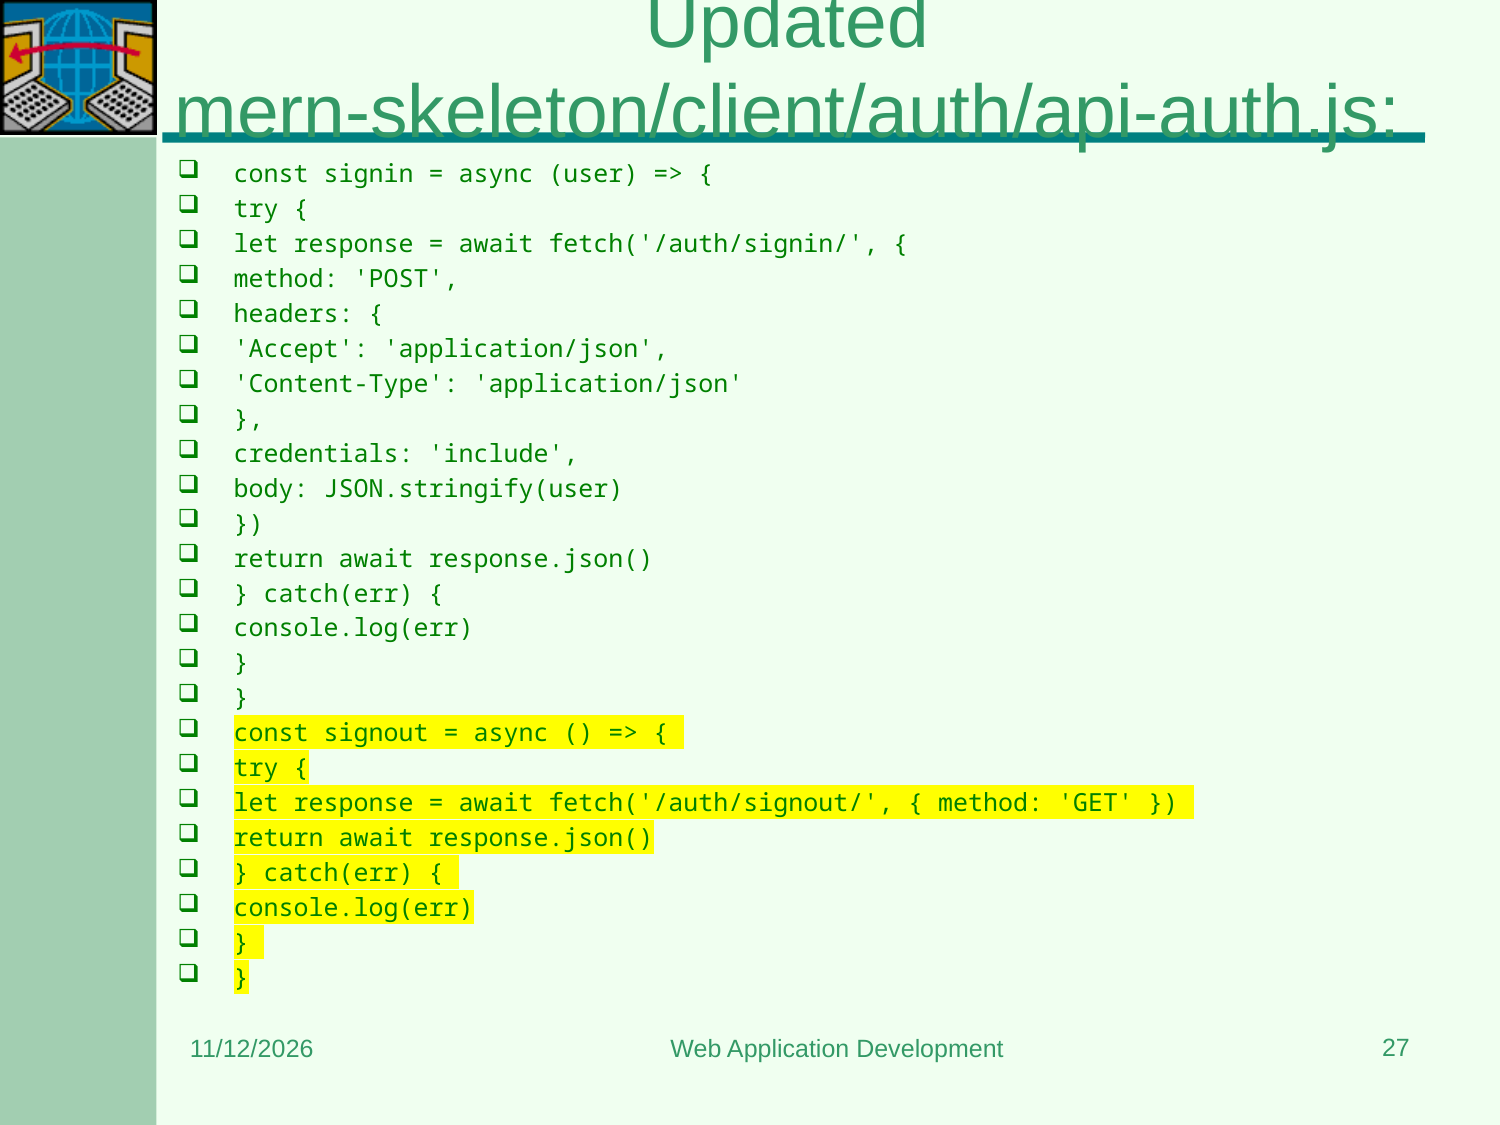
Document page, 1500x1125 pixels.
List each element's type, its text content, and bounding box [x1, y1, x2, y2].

title Updated mern-skeleton/client/auth/api-auth.js: [150, 0, 1425, 125]
list const signin = async (user) => { try { let response = await fetch('/auth/signin/', { method: 'POST', headers: { 'Accept': 'application/json', 'Content-Type': 'application/json' }, credentials: 'include', body: JSON.stringify(user) }) return await response.json() } catch(err) { console.log(err) } } const signout = async () => { try { let response = await fetch('/auth/signout/', { method: 'GET' }) return await response.json() } catch(err) { console.log(err) } } [162, 149, 1488, 1013]
picture [0, 0, 157, 135]
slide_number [174, 1024, 438, 1104]
footer Web Application Development [462, 1024, 1213, 1104]
slide_number 27 [1237, 1024, 1426, 1103]
